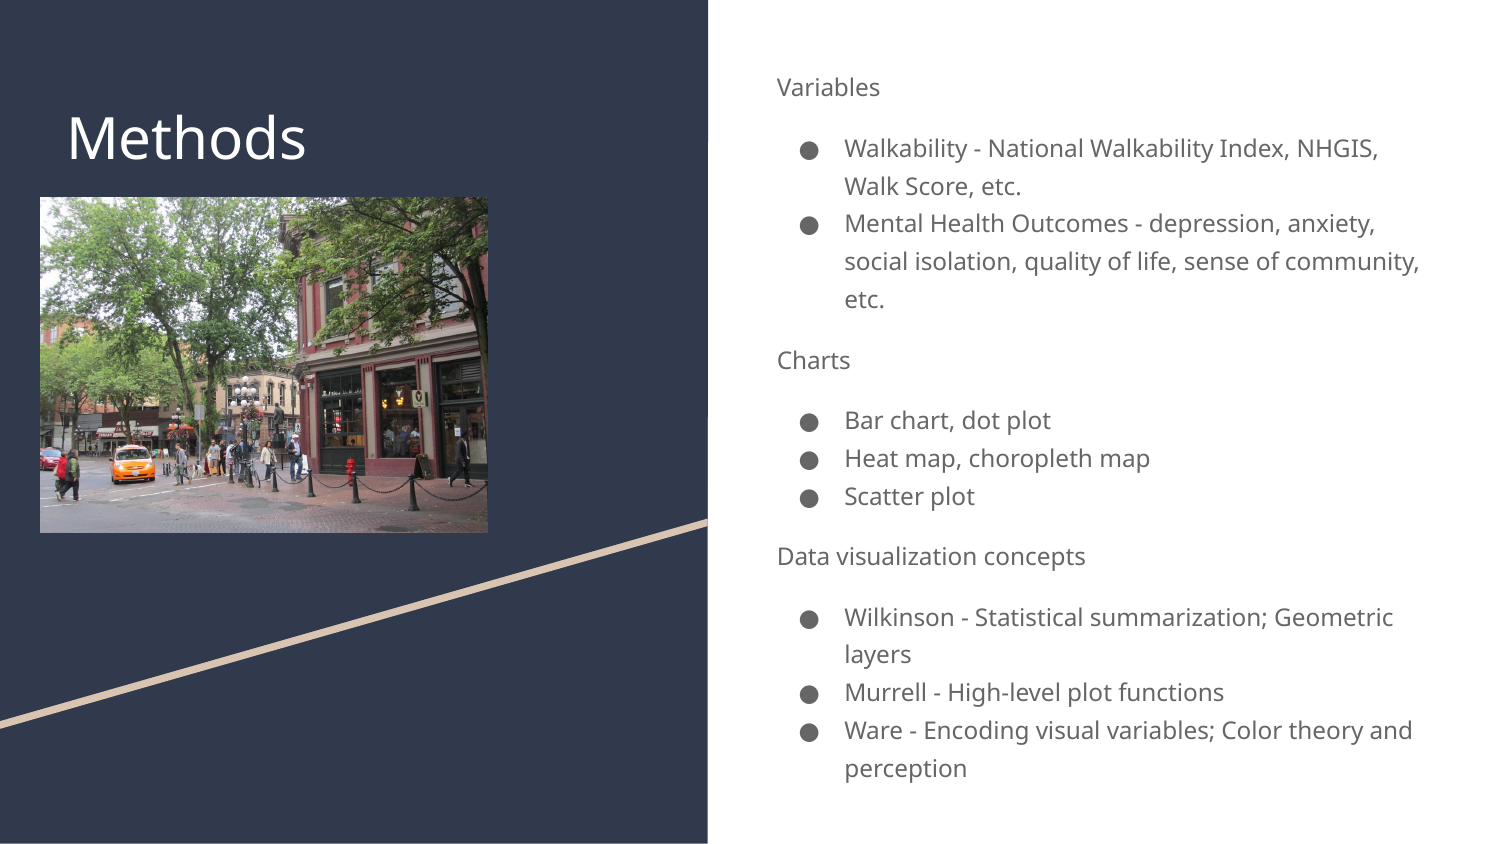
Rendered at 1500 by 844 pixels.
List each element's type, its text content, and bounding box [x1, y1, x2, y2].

title Methods [51, 82, 660, 494]
picture [40, 196, 488, 533]
list Variables Walkability - National Walkability Index, NHGIS, Walk Score, etc. Mental Health Outcomes - depression, anxiety, social isolation, quality of life, sense of community, etc. Charts Bar chart, dot plot Heat map, choropleth map Scatter plot Data visualization concepts Wilkinson - Statistical summarization; Geometric layers Murrell - High-level plot functions Ware - Encoding visual variables; Color theory and perception [761, 50, 1446, 803]
